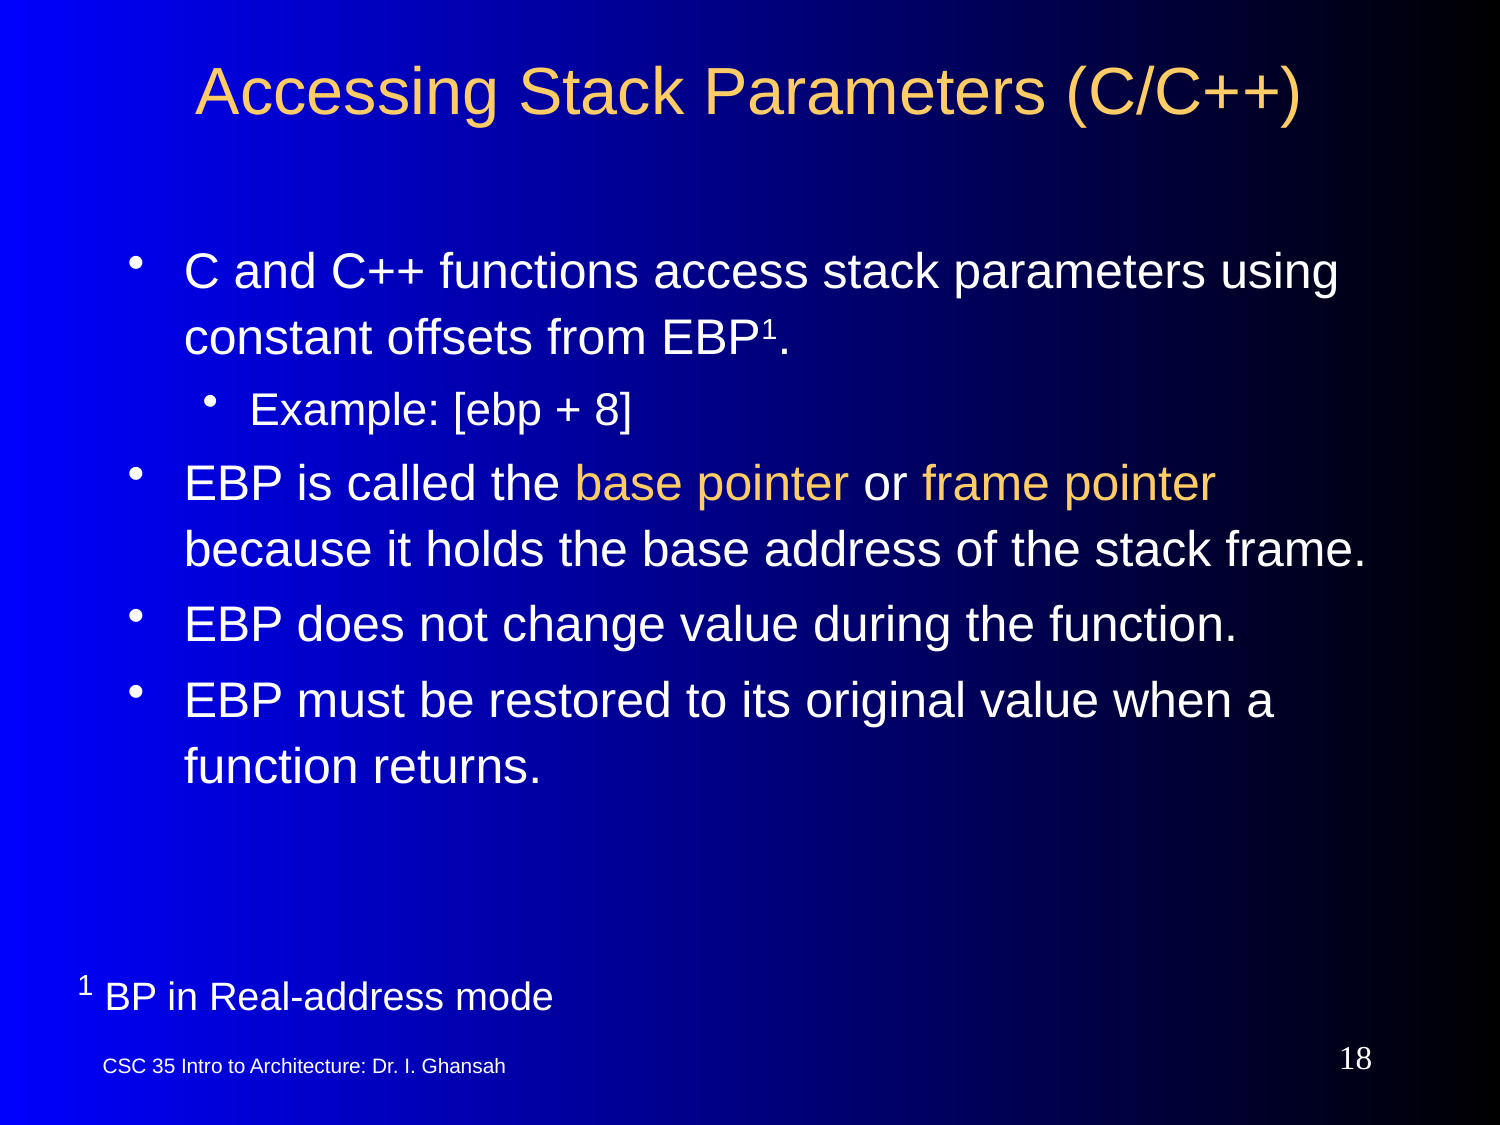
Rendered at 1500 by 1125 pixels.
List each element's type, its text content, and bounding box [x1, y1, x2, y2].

text_box 1 BP in Real-address mode [62, 937, 1313, 1043]
slide_number 18 [1224, 1025, 1388, 1088]
title Accessing Stack Parameters (C/C++) [112, 37, 1388, 138]
list C and C++ functions access stack parameters using constant offsets from EBP1. Example: [ebp + 8] EBP is called the base pointer or frame pointer because it holds the base address of the stack frame. EBP does not change value during the function. EBP must be restored to its original value when a function returns. [112, 224, 1388, 850]
footer CSC 35 Intro to Architecture: Dr. I. Ghansah [87, 1043, 775, 1091]
